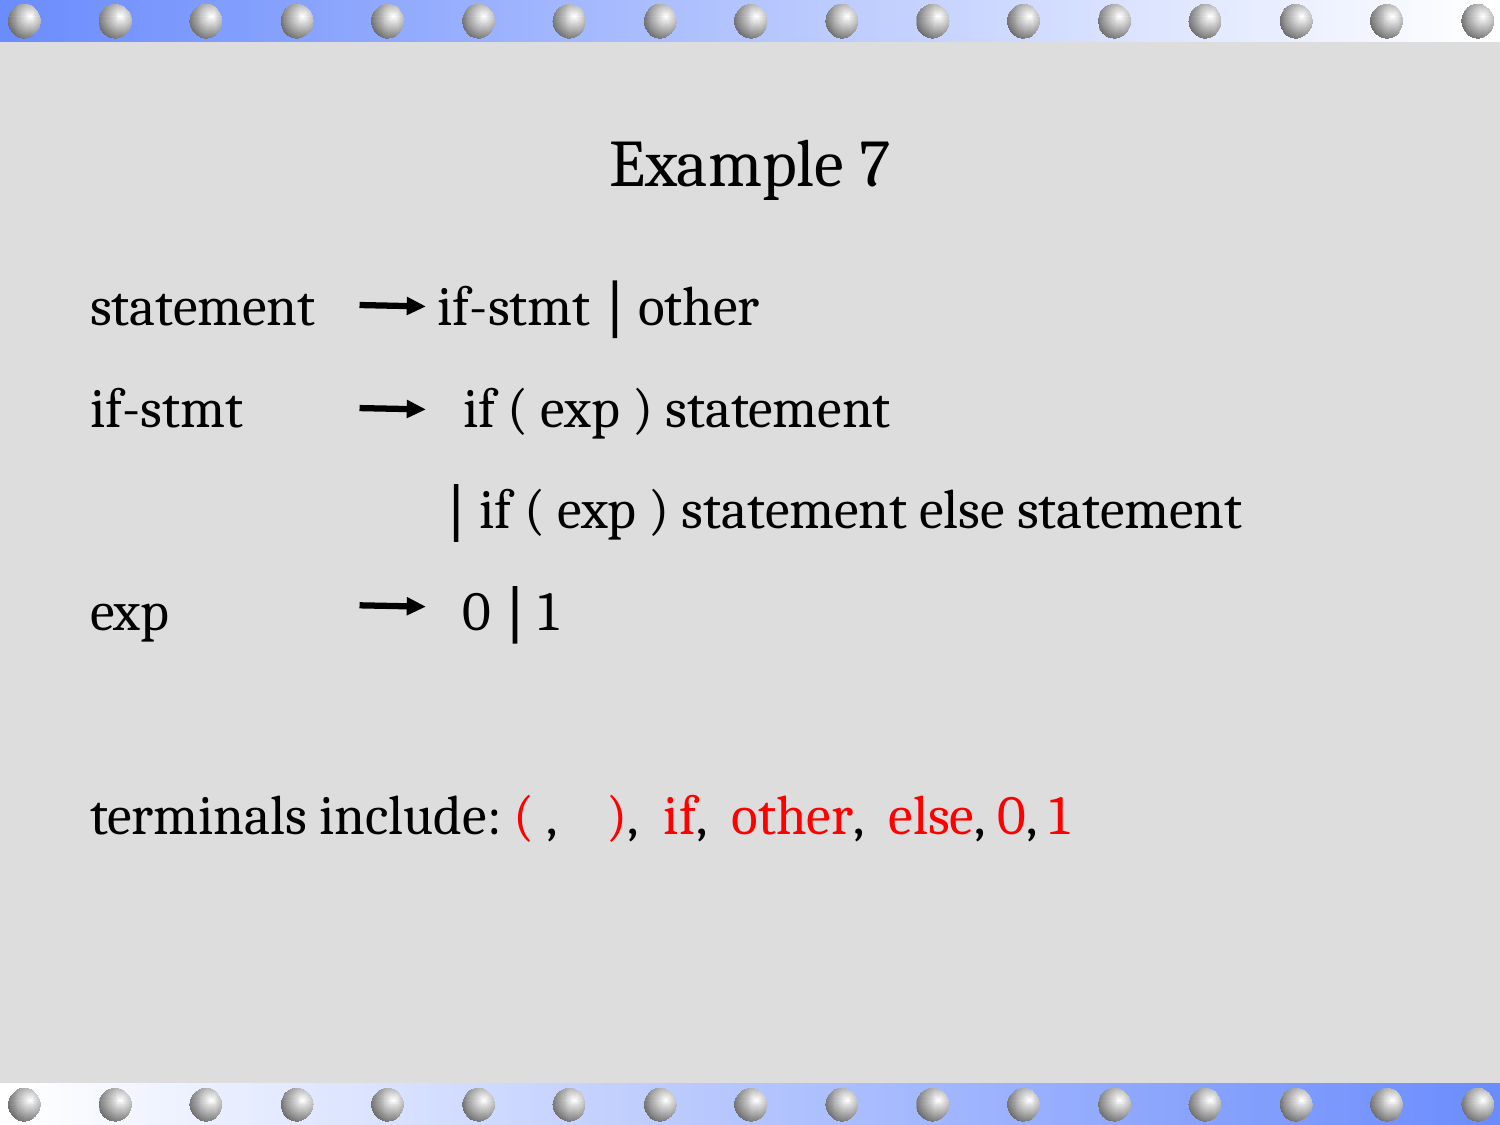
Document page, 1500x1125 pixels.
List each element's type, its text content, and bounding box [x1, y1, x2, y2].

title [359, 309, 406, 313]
picture [0, 0, 1500, 42]
list statement if-stmt  other if-stmt if ( exp ) statement  if ( exp ) statement else statement exp 0  1 terminals include: ( , ), if, other, else, 0, 1 [75, 262, 1425, 1063]
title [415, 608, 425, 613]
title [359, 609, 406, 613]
title Example 7 [75, 87, 1425, 233]
picture [0, 1083, 1500, 1125]
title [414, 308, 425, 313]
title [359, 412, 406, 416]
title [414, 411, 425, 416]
